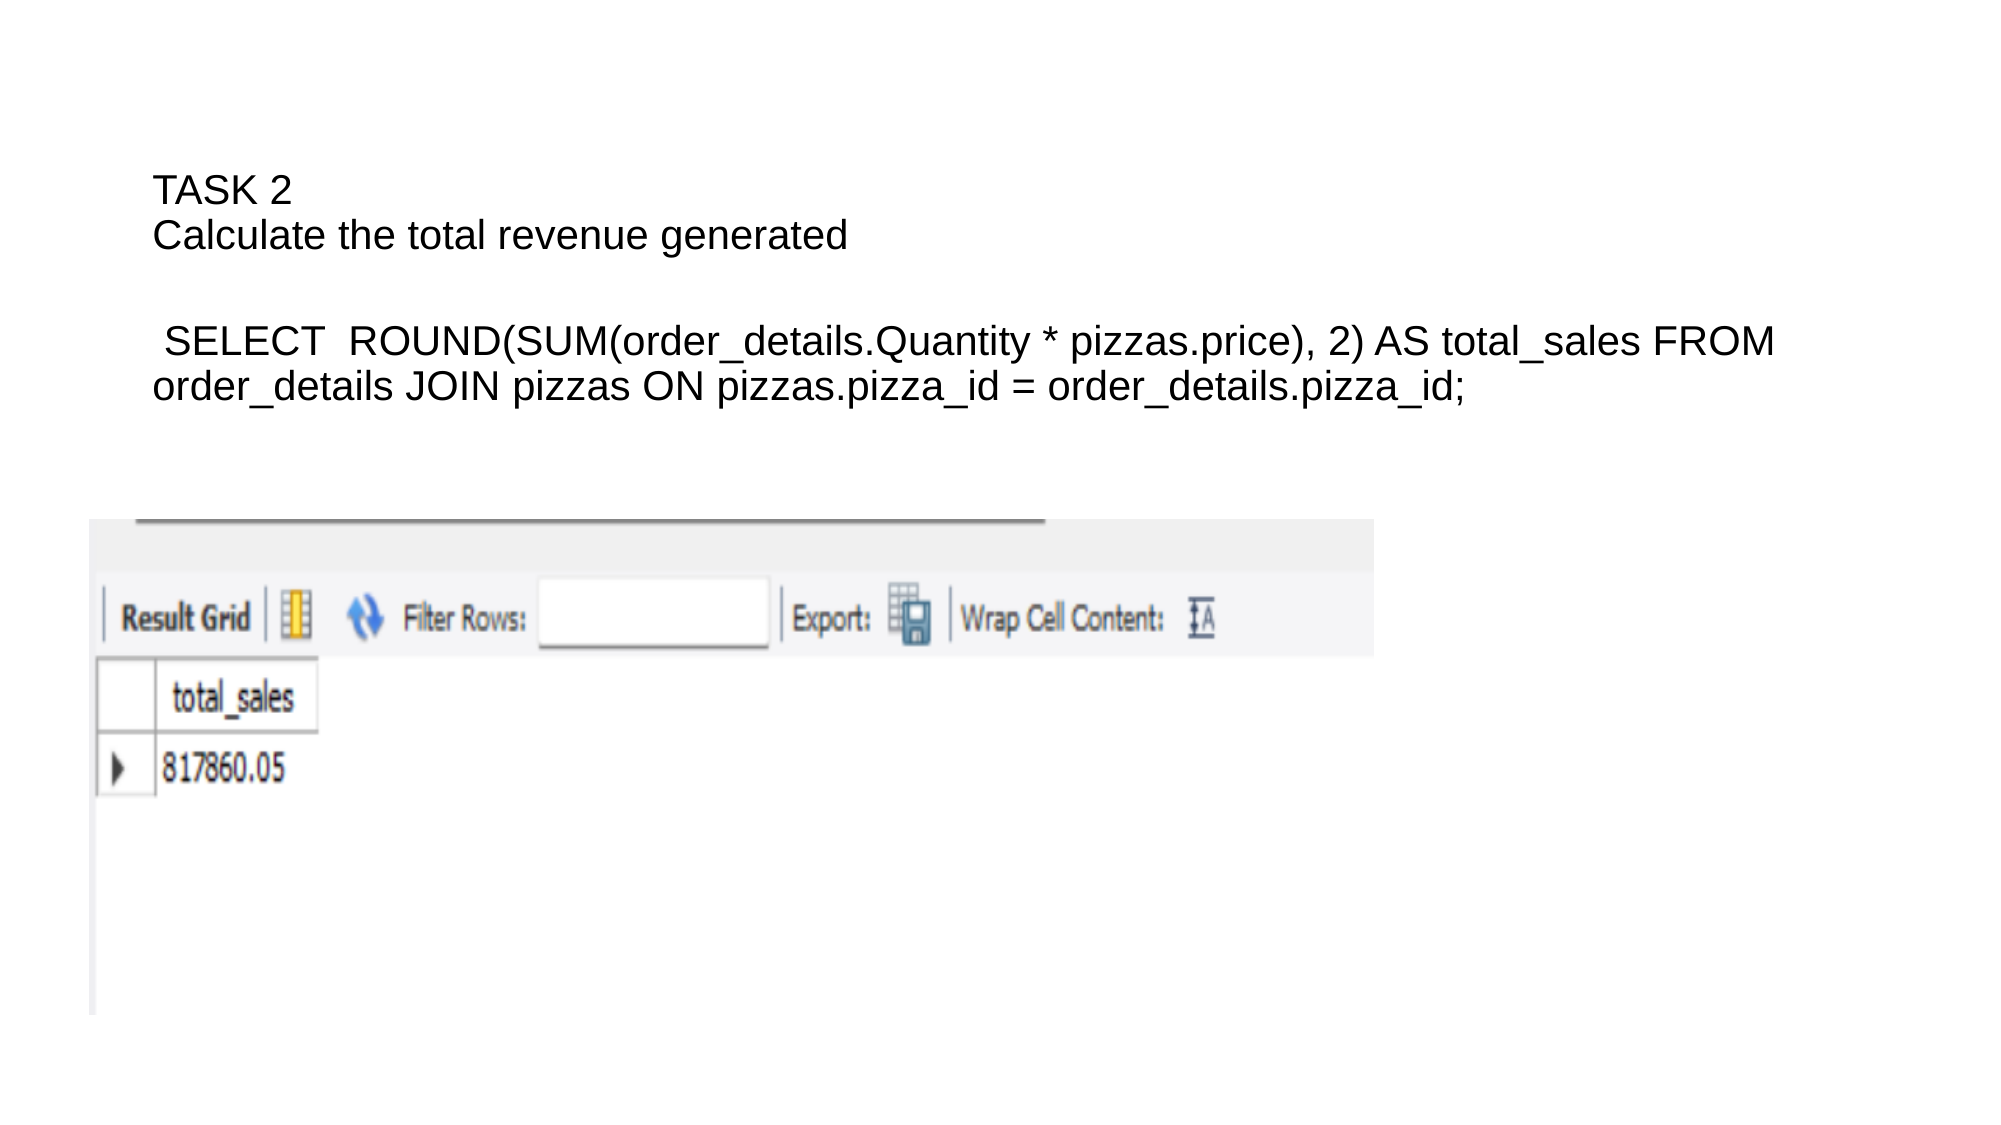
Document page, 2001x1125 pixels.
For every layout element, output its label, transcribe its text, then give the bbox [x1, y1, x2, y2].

title TASK 2 Calculate the total revenue generated SELECT ROUND(SUM(order_details.Quantity * pizzas.price), 2) AS total_sales FROM order_details JOIN pizzas ON pizzas.pizza_id = order_details.pizza_id; [137, 59, 1863, 520]
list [89, 519, 1374, 1015]
